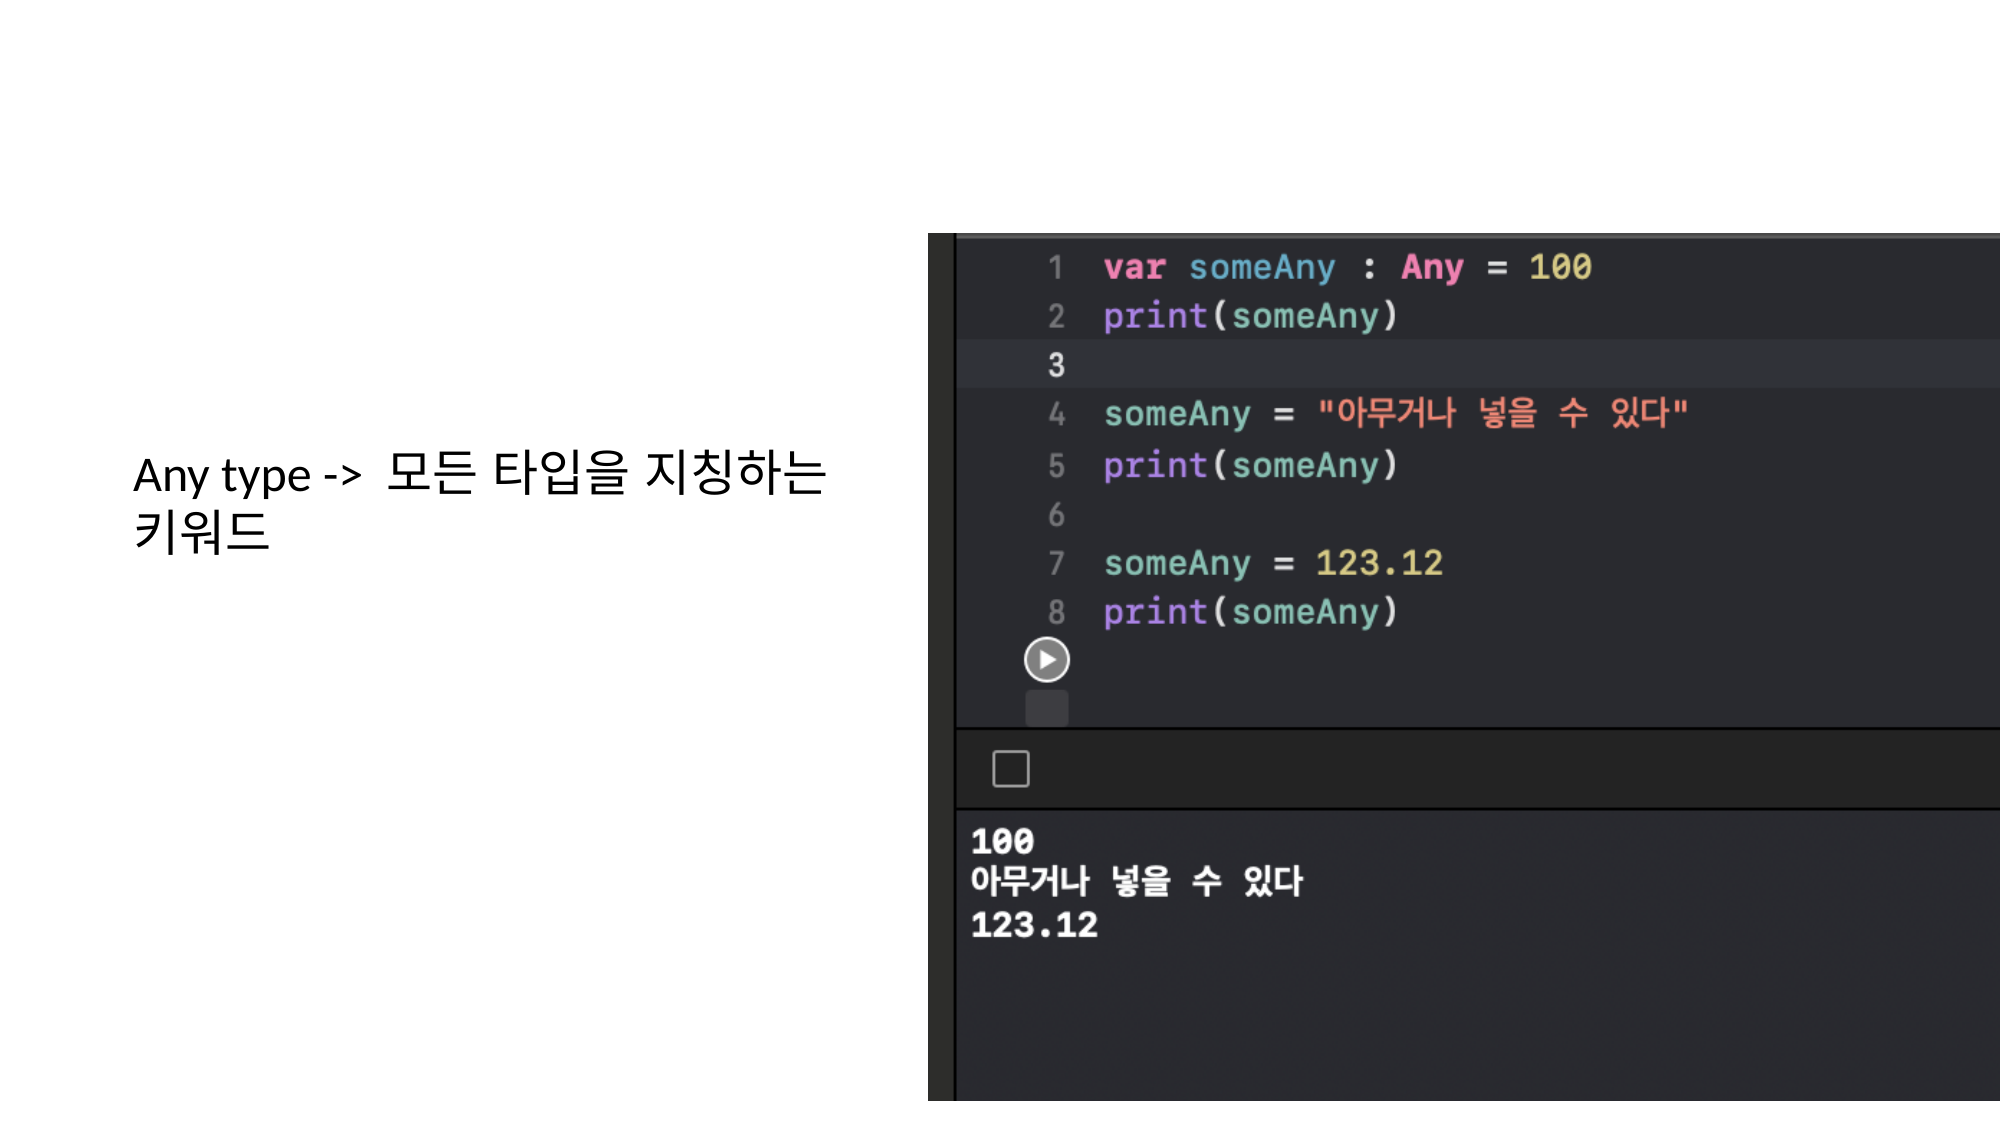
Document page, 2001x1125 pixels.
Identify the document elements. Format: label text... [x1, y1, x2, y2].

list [928, 233, 2000, 1101]
text_box Any type -> 모든 타입을 지칭하는 키워드 [118, 434, 928, 630]
